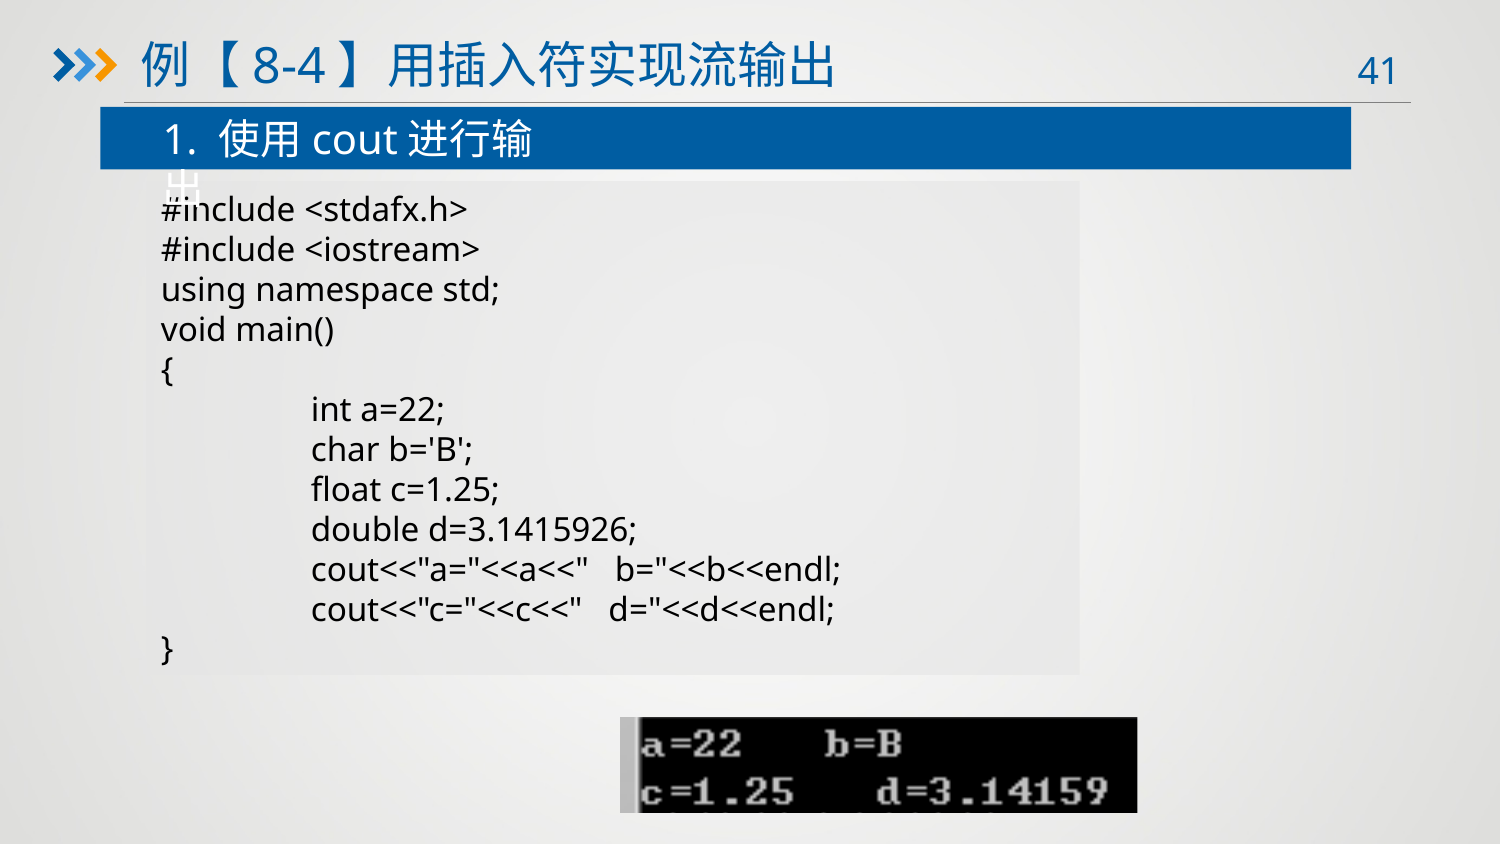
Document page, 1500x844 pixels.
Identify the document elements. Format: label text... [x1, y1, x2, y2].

text_box #include <stdafx.h> #include <iostream> using namespace std; void main() { int a=22; char b='B'; float c=1.25; double d=3.1415926; cout<<"a="<<a<<" b="<<b<<endl; cout<<"c="<<c<<" d="<<d<<endl; } [146, 181, 1080, 675]
picture [0, 0, 1500, 844]
text_box 1. 使用cout进行输出 [147, 105, 573, 221]
text_box 例【8-4】用插入符实现流输出 [140, 32, 845, 95]
text_box [573, 105, 1353, 171]
text_box [98, 105, 147, 171]
